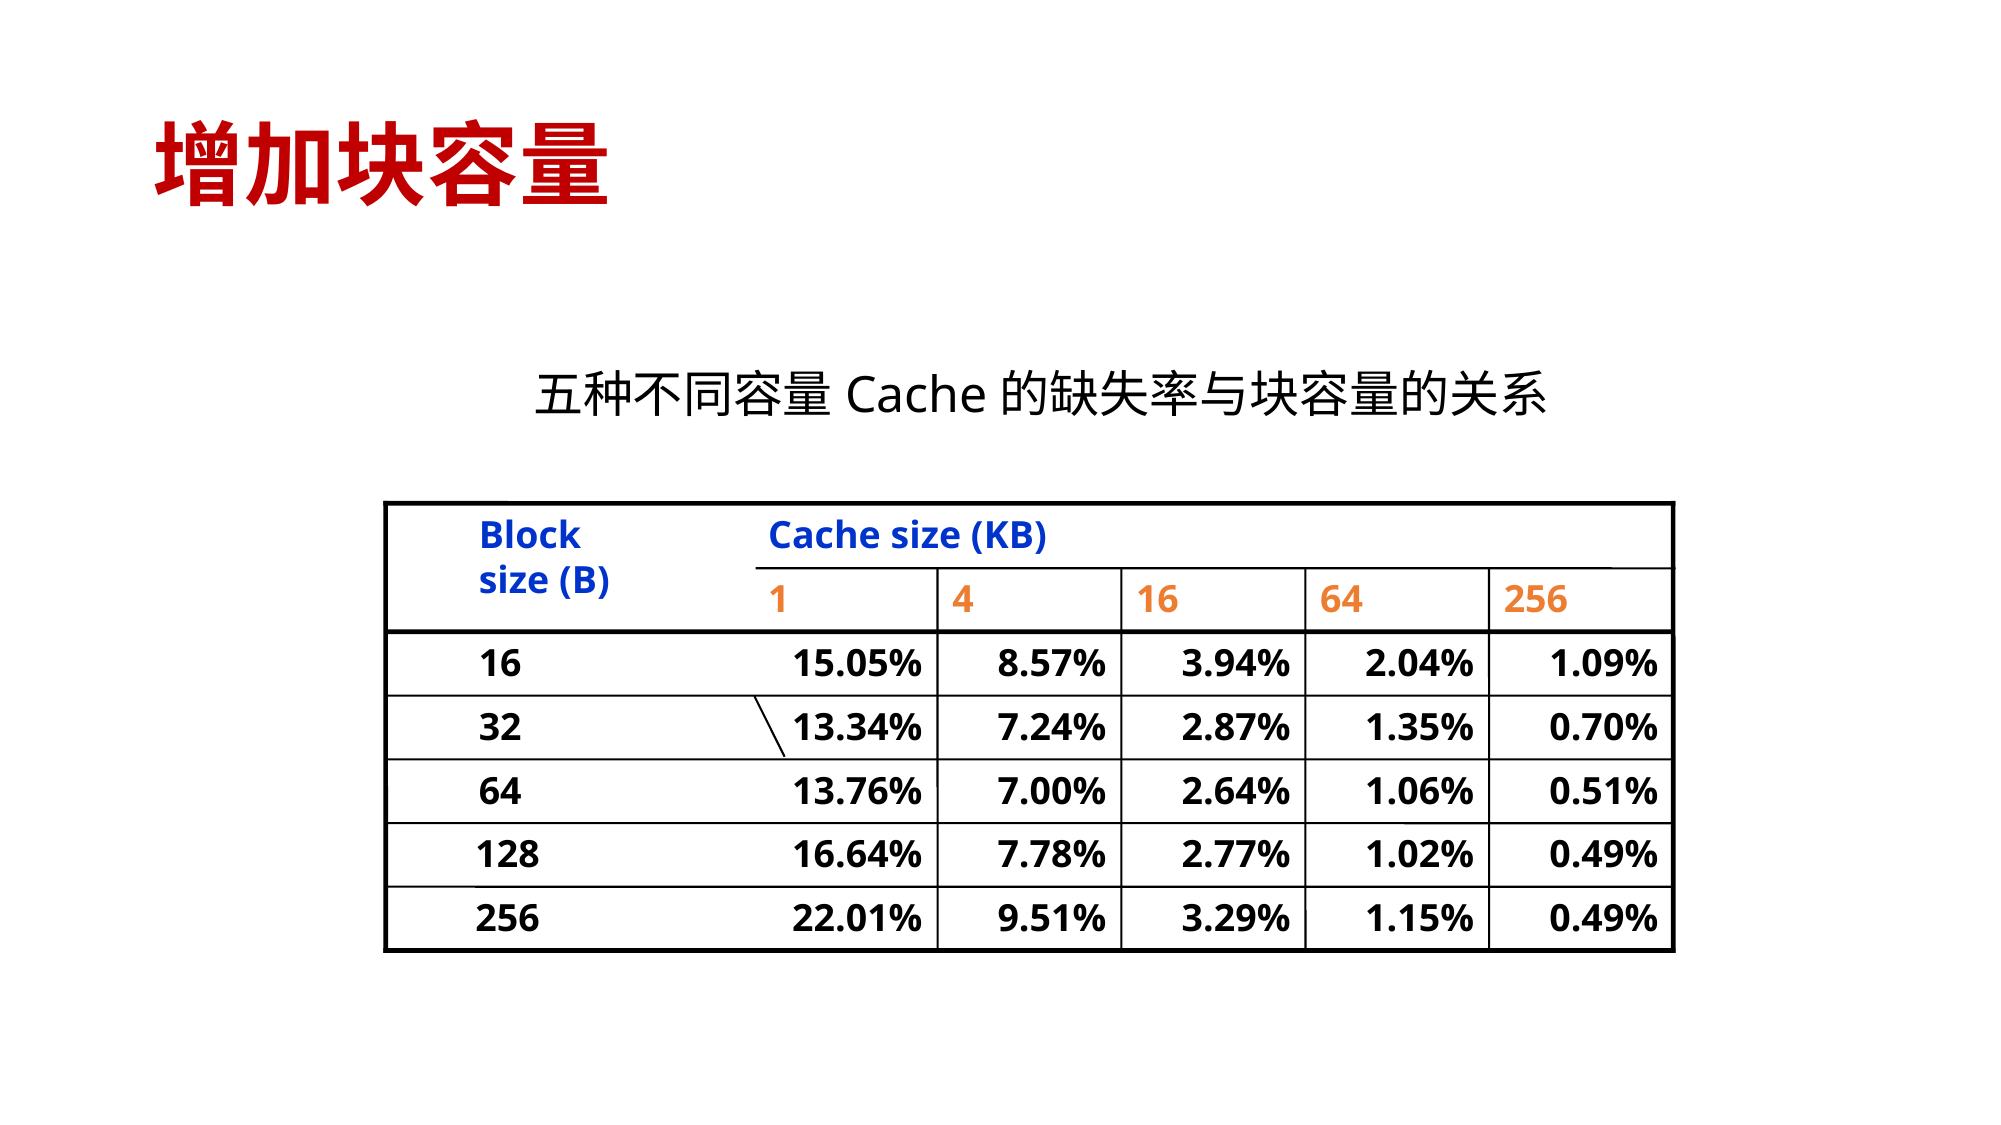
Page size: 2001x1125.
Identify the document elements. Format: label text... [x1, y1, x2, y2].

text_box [385, 503, 1676, 951]
title 增加块容量 [137, 59, 1863, 278]
list 五种不同容量Cache的缺失率与块容量的关系 [397, 361, 1686, 460]
